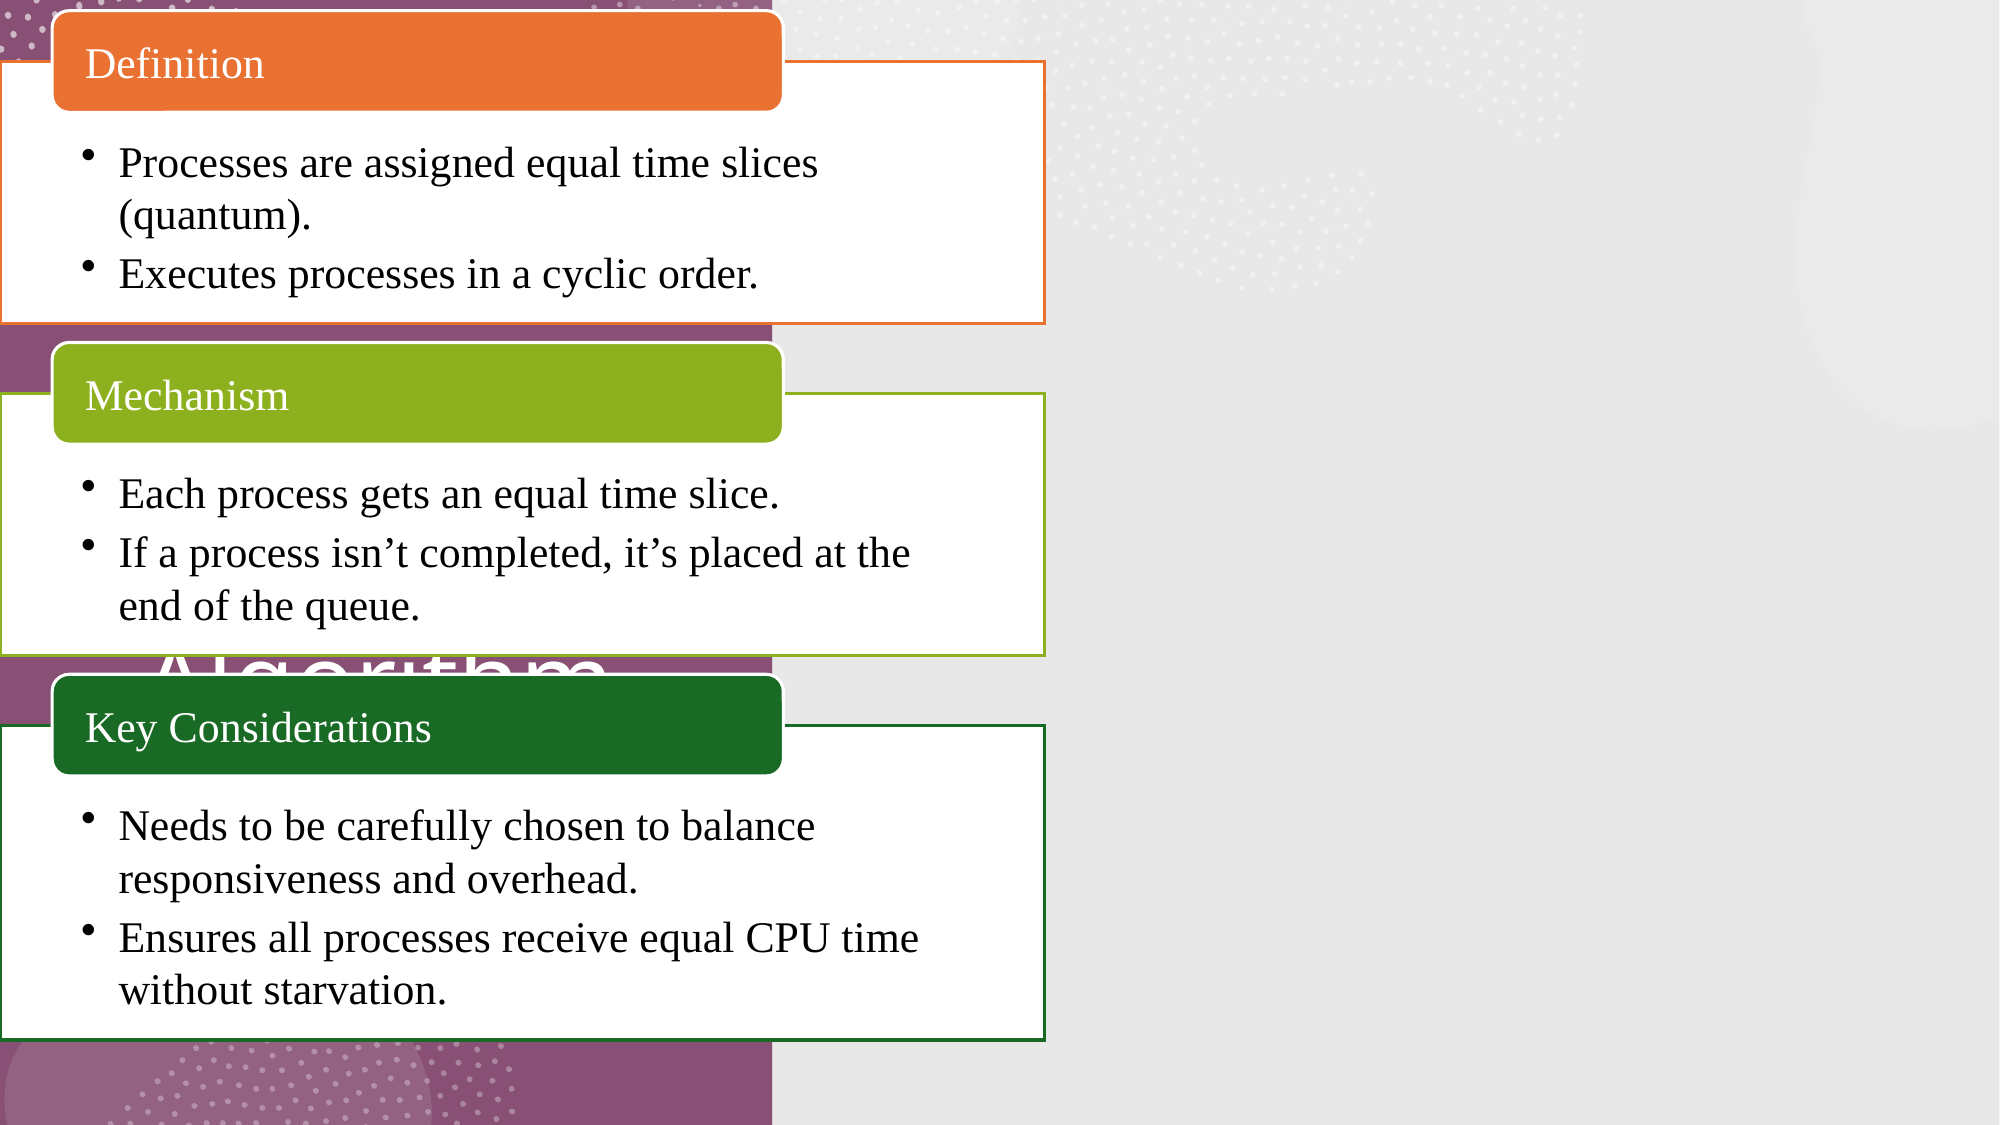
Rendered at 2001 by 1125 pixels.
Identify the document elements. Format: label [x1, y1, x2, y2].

list [817, 37, 1864, 1090]
text_box [0, 0, 2000, 1125]
